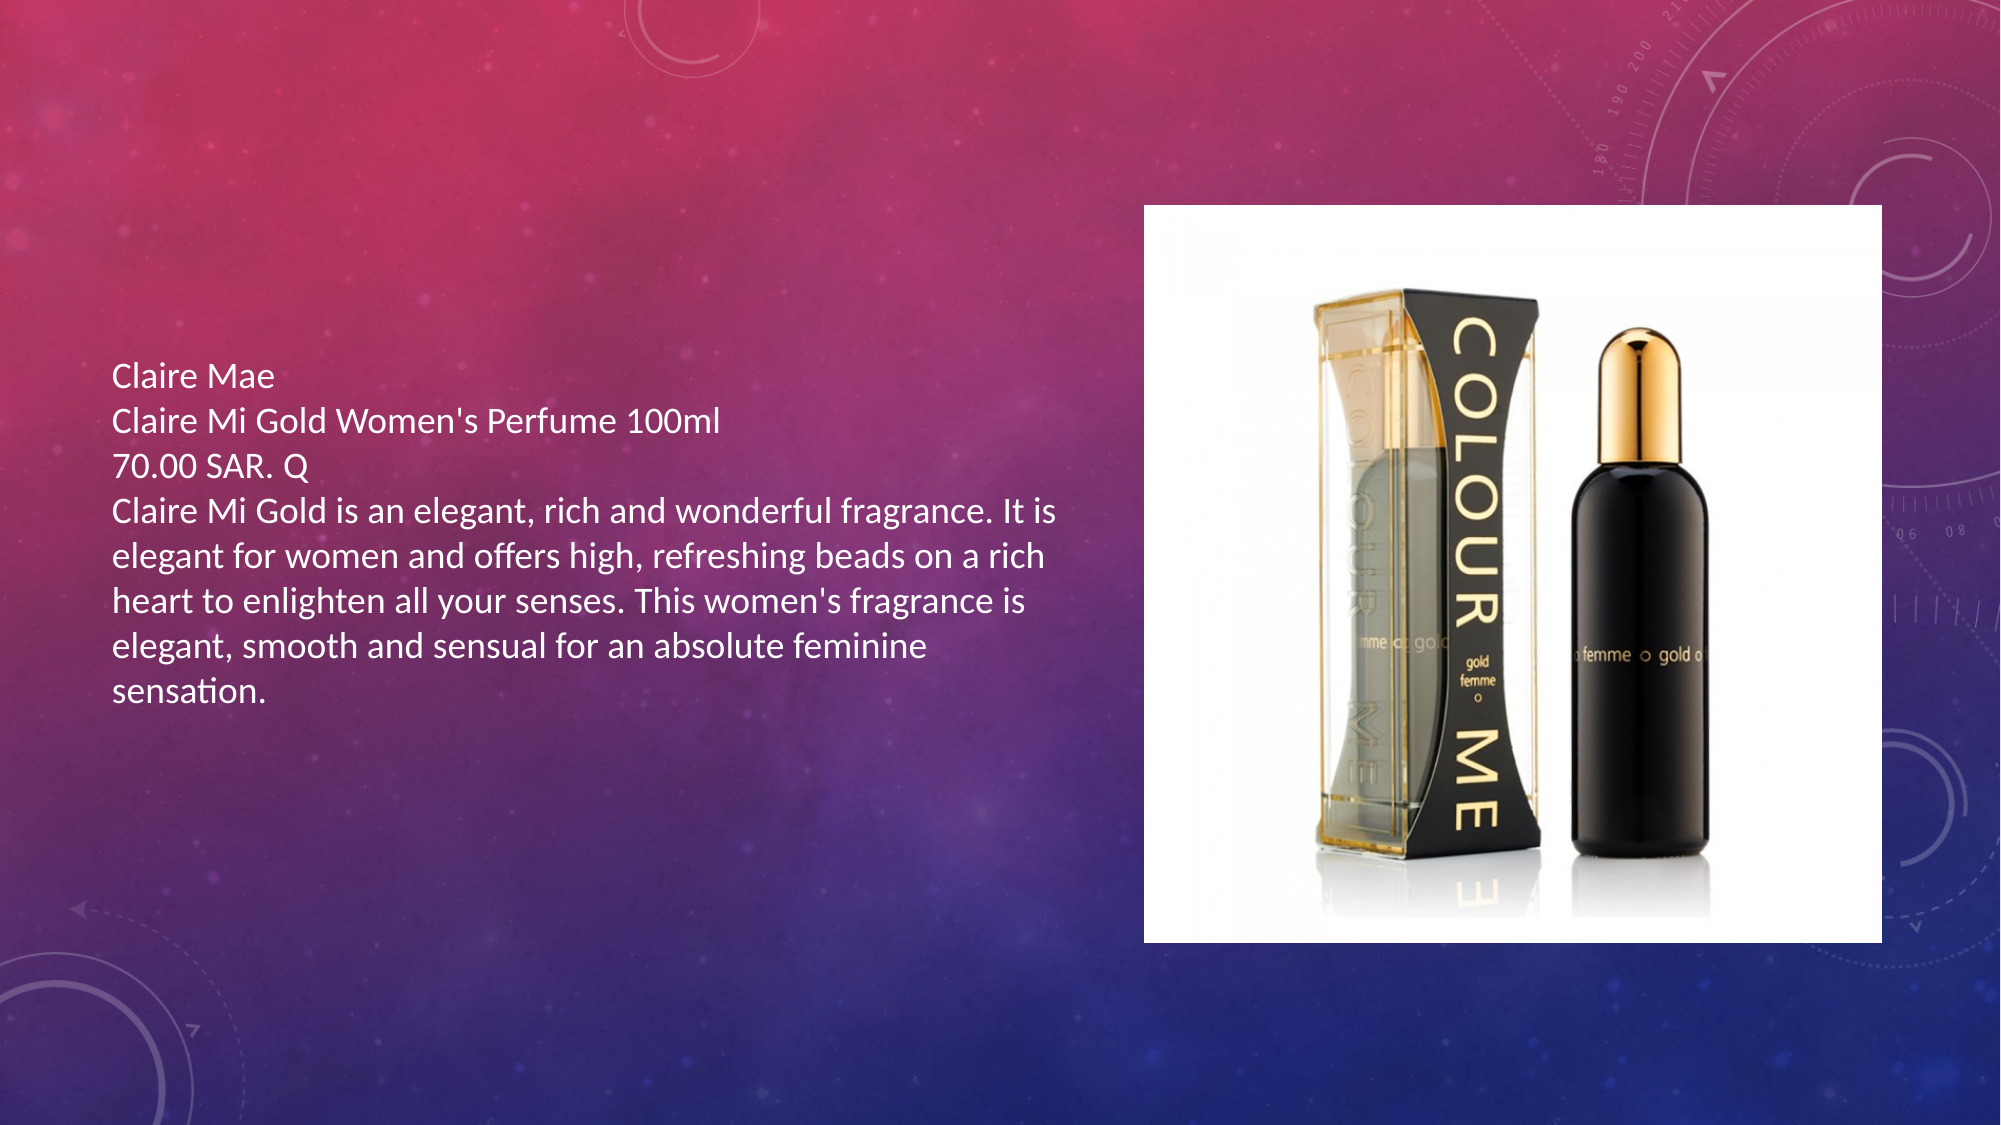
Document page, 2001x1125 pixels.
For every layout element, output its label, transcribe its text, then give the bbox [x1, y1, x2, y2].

picture [0, 0, 2001, 1125]
text_box Claire Mae Claire Mi Gold Women's Perfume 100ml 70.00 SAR. Q Claire Mi Gold is an elegant, rich and wonderful fragrance. It is elegant for women and offers high, refreshing beads on a rich heart to enlighten all your senses. This women's fragrance is elegant, smooth and sensual for an absolute feminine sensation. [97, 343, 1097, 719]
